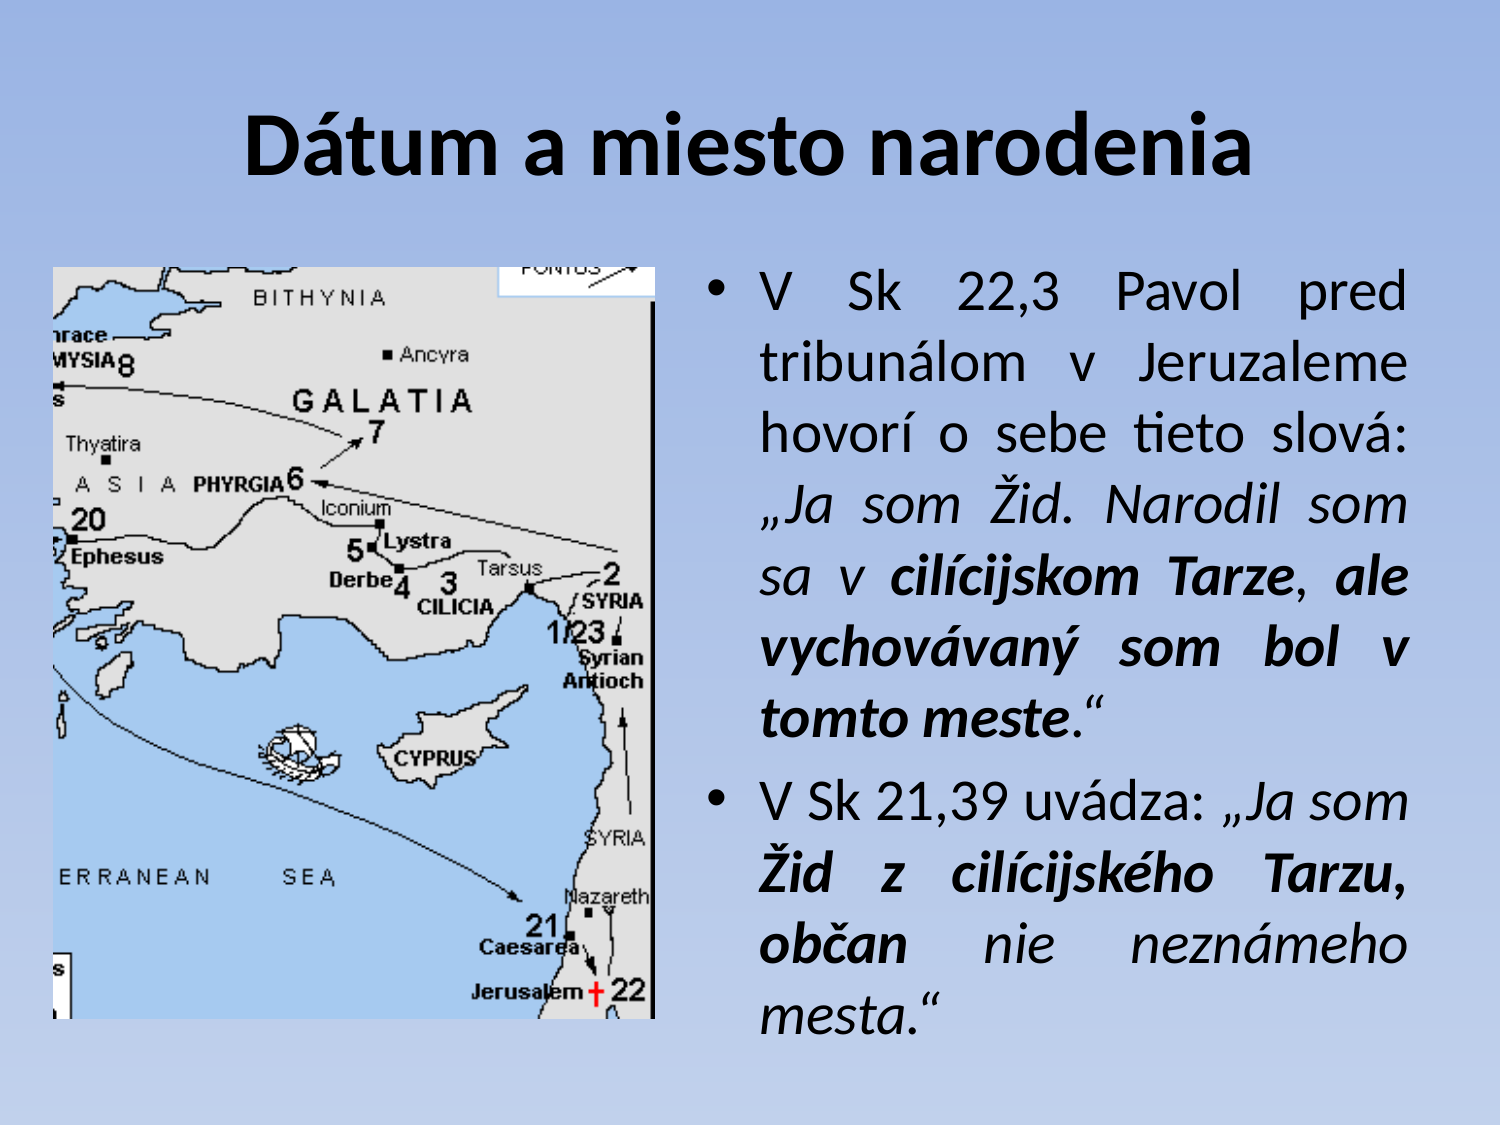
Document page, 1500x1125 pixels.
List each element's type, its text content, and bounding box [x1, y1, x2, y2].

list V Sk 22,3 Pavol pred tribunálom v Jeruzaleme hovorí o sebe tieto slová: „Ja som Žid. Narodil som sa v cilícijskom Tarze, ale vychovávaný som bol v tomto meste.“ V Sk 21,39 uvádza: „Ja som Žid z cilícijského Tarzu, občan nie neznámeho mesta.“ [690, 243, 1425, 1059]
title Dátum a miesto narodenia [75, 45, 1425, 233]
picture [52, 266, 655, 1019]
